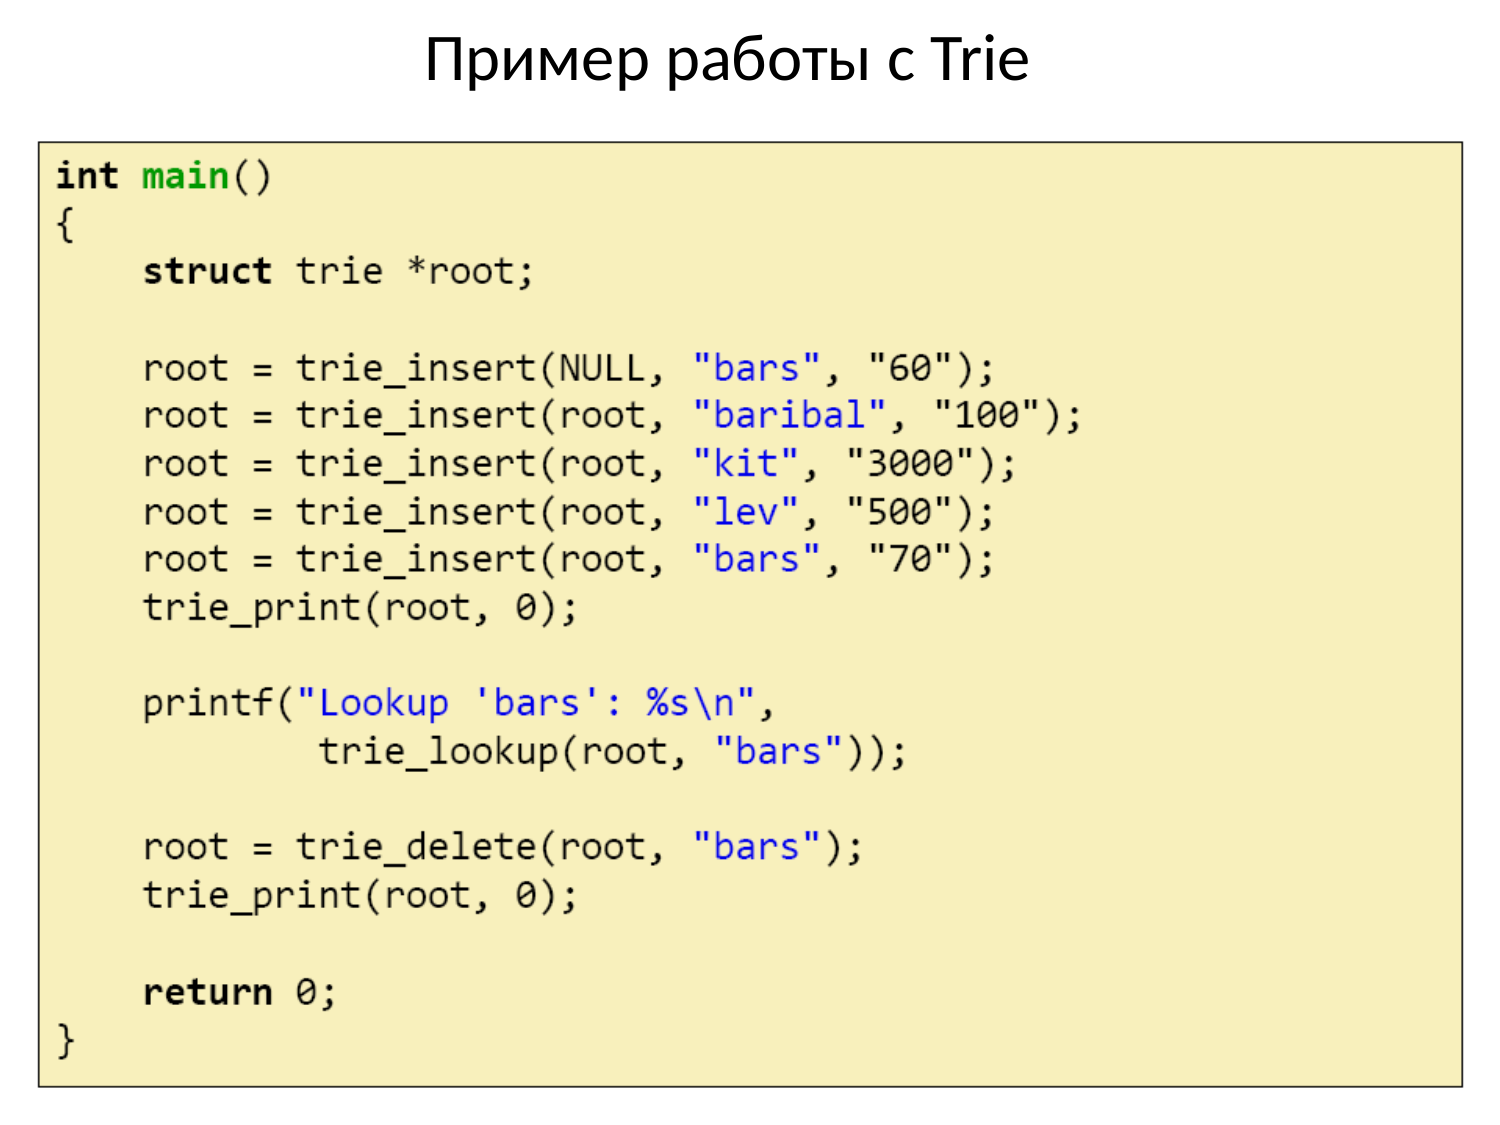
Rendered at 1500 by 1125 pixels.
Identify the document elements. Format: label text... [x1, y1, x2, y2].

text_box Пример работы с Trie [17, 5, 1483, 101]
picture [32, 136, 1468, 1091]
